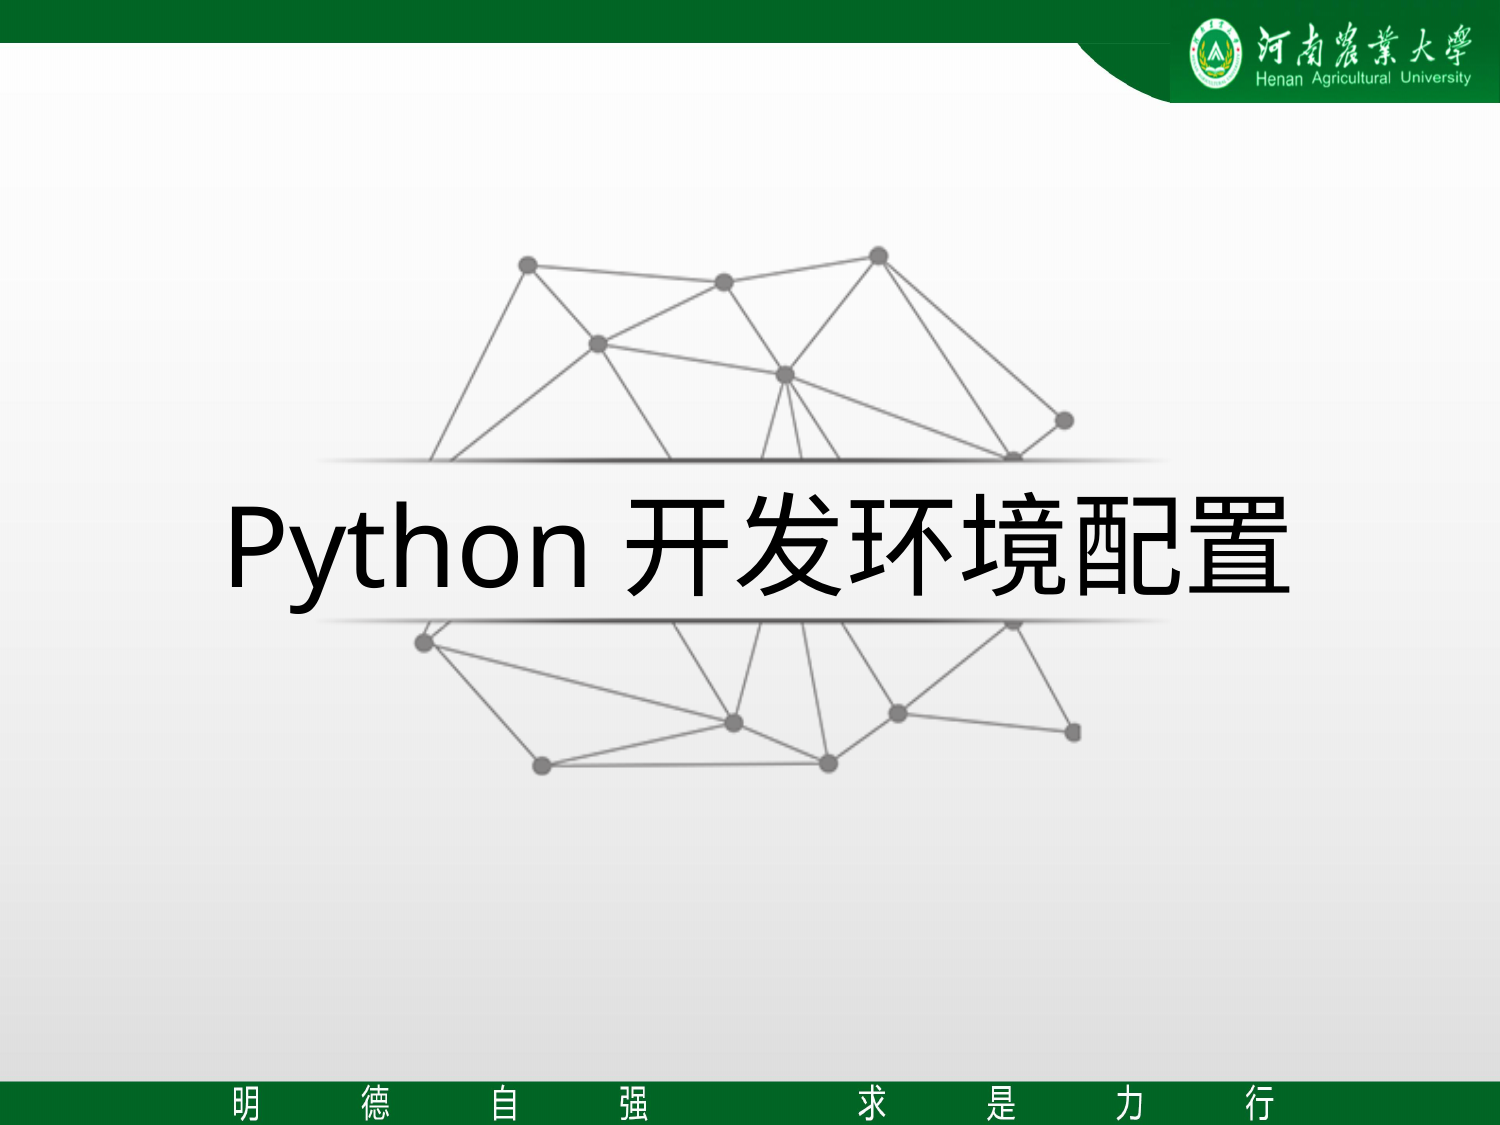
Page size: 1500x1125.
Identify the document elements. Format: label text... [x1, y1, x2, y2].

picture [0, 0, 1500, 1125]
text_box Python开发环境配置 [1257, 467, 1391, 618]
